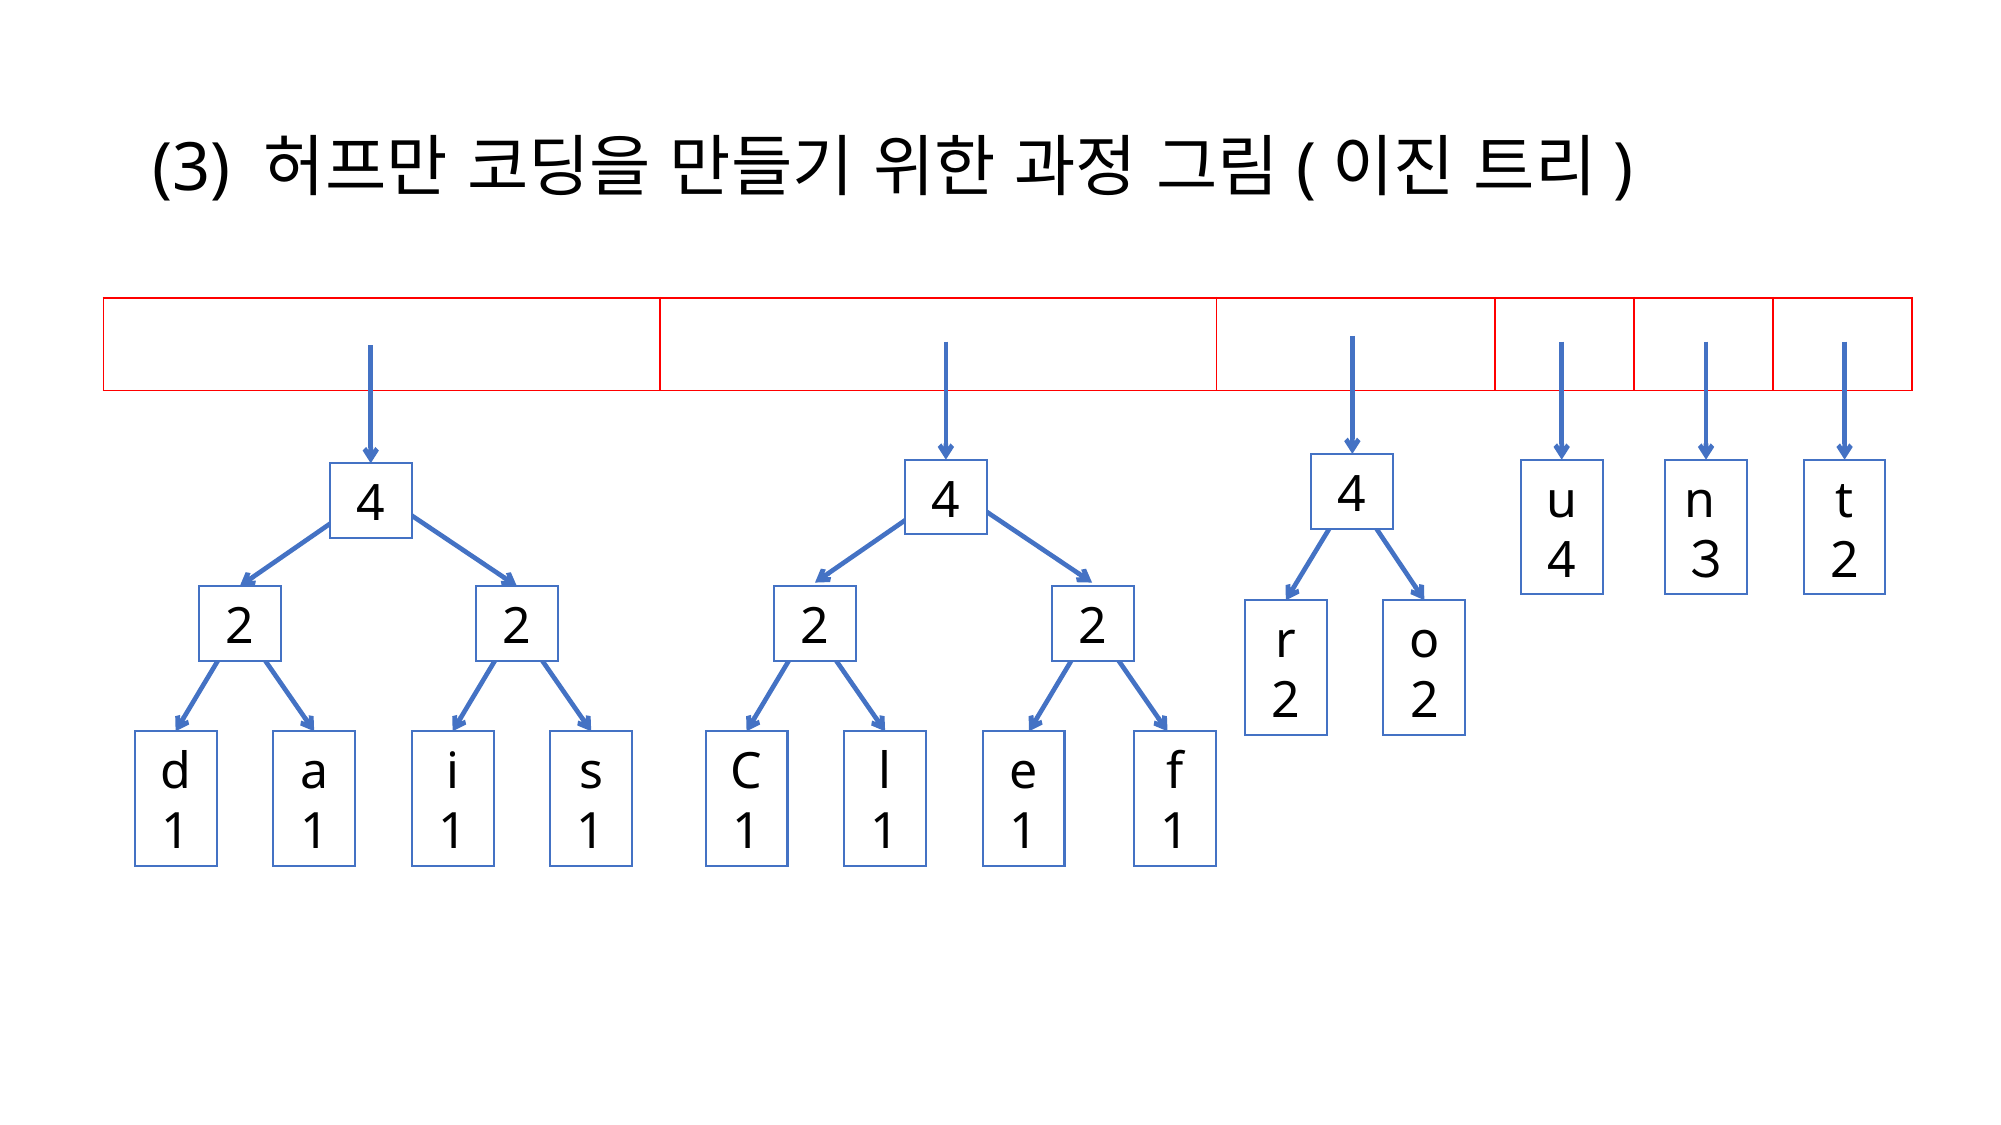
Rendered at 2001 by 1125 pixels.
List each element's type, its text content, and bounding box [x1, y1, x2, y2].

text_box 4 [329, 462, 413, 491]
text_box d1 [134, 730, 218, 867]
text_box l 1 [843, 730, 927, 867]
text_box 2 [1051, 585, 1135, 624]
text_box e1 [982, 730, 1066, 867]
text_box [1093, 624, 1168, 732]
text_box n３ [1664, 459, 1748, 595]
text_box 2 [475, 585, 559, 624]
table_header [661, 299, 1216, 390]
table_header [1774, 299, 1911, 390]
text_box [1351, 491, 1425, 601]
text_box o2 [1382, 599, 1466, 736]
text_box 4 [904, 459, 988, 488]
text_box r 2 [1244, 599, 1328, 736]
table_header [1217, 299, 1494, 390]
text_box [239, 624, 315, 732]
table_header [104, 299, 659, 390]
text_box u4 [1520, 459, 1604, 595]
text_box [746, 624, 810, 732]
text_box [951, 488, 1092, 583]
text_box t 2 [1803, 459, 1886, 595]
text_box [175, 624, 239, 732]
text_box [452, 624, 516, 732]
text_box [814, 488, 951, 583]
text_box s 1 [549, 730, 633, 867]
text_box 2 [198, 585, 282, 624]
text_box f 1 [1133, 730, 1217, 867]
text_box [1285, 491, 1351, 601]
table_header [1496, 299, 1633, 390]
text_box i 1 [411, 730, 495, 867]
text_box a1 [272, 730, 356, 867]
table_header [1635, 299, 1772, 390]
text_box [810, 624, 886, 732]
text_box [376, 491, 517, 587]
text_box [516, 624, 592, 732]
text_box 4 [1310, 453, 1394, 491]
text_box C1 [705, 730, 789, 867]
text_box 2 [773, 585, 857, 624]
title (3) 허프만 코딩을 만들기 위한 과정 그림(이진 트리) [137, 59, 1863, 278]
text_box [239, 491, 376, 587]
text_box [1029, 624, 1093, 732]
